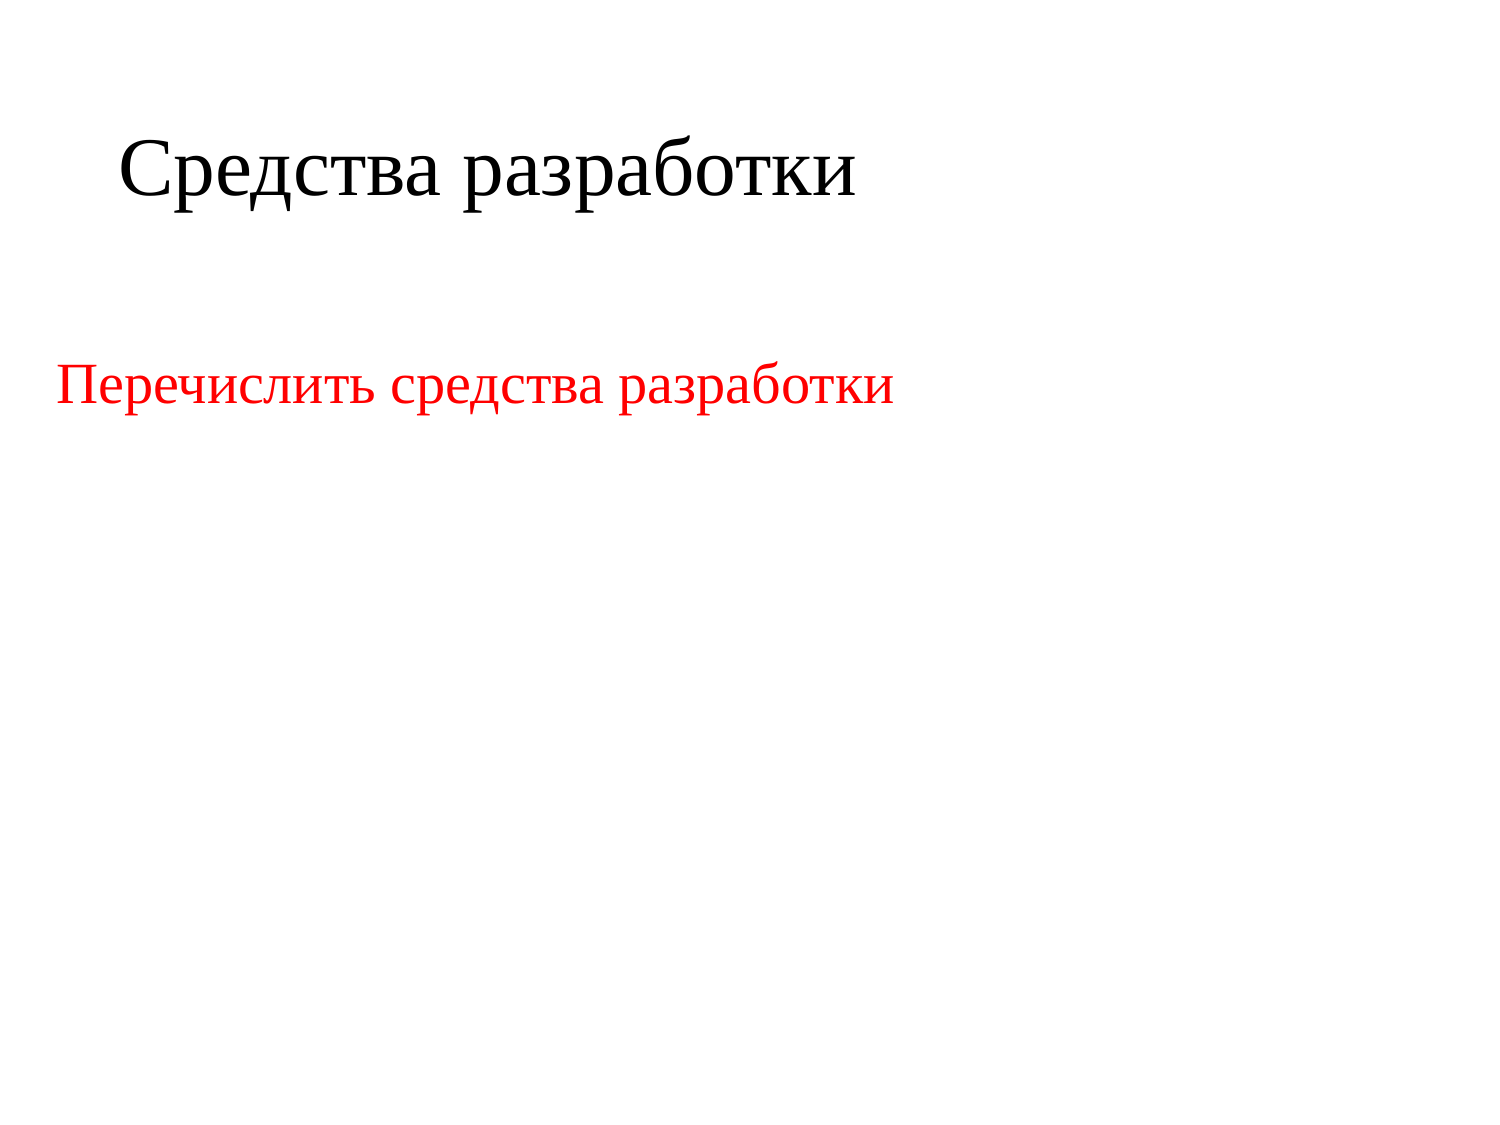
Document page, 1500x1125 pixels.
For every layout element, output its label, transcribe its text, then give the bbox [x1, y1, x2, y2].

title Средства разработки [103, 59, 1397, 278]
list Перечислить средства разработки [41, 302, 1425, 1005]
